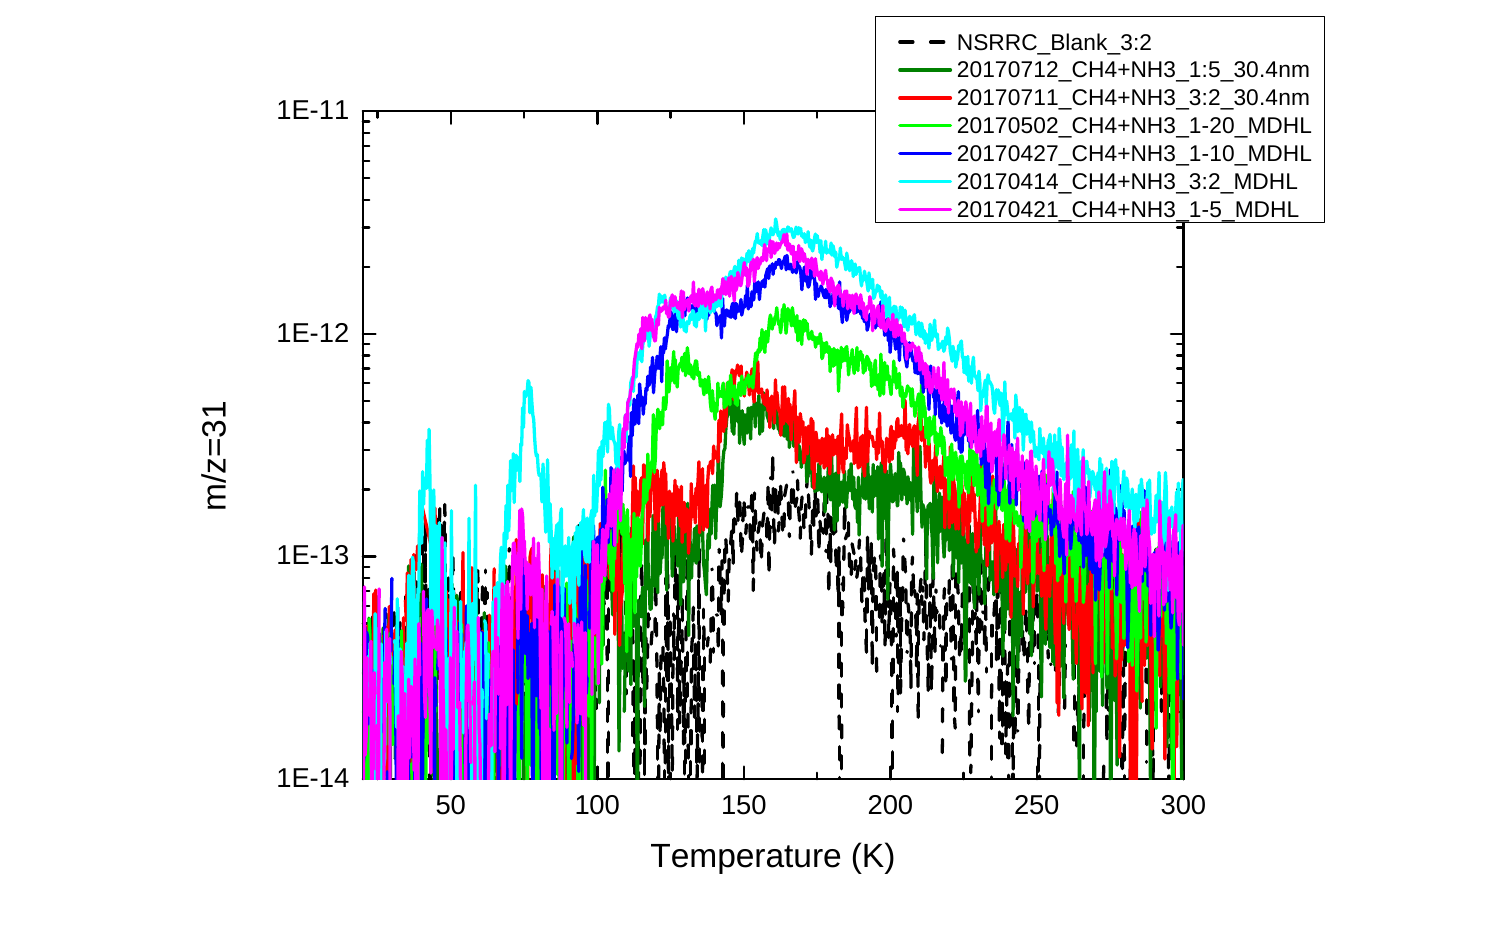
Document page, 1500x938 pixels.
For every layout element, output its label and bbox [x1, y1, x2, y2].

text_box [147, 2, 1353, 935]
